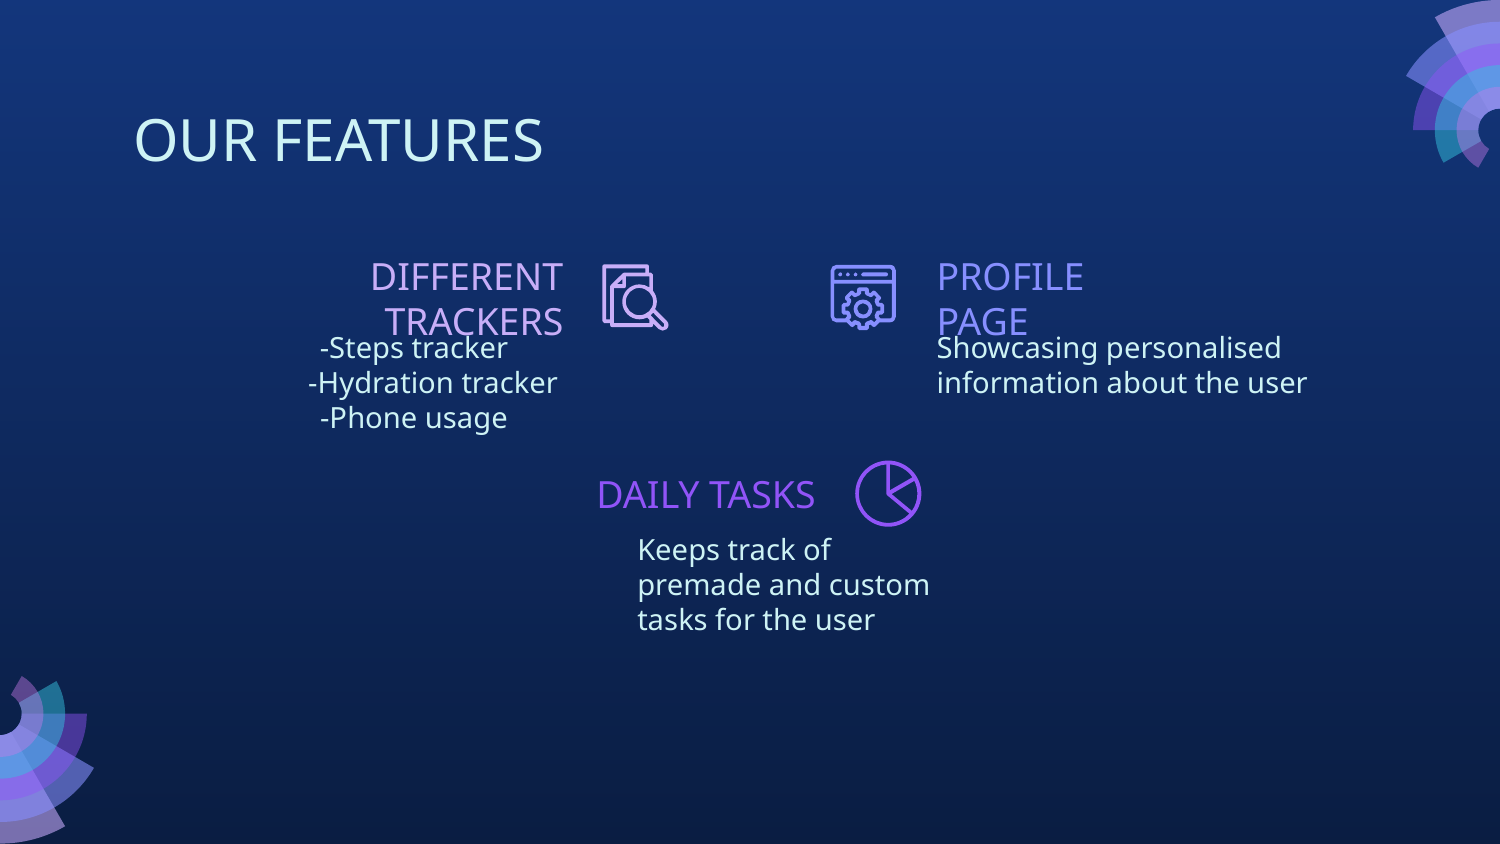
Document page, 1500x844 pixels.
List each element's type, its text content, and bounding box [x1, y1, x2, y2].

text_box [830, 264, 897, 331]
subtitle DAILY TASKS [554, 461, 831, 526]
text_box [602, 264, 669, 331]
text_box [855, 460, 922, 527]
title OUR FEATURES [118, 88, 1382, 183]
subtitle DIFFERENT TRACKERS [208, 265, 579, 330]
subtitle PROFILE PAGE [921, 265, 1198, 314]
subtitle -Steps tracker -Hydration tracker -Phone usage [232, 314, 579, 448]
subtitle Keeps track of premade and custom tasks for the user [622, 516, 968, 650]
subtitle Showcasing personalised information about the user [921, 314, 1342, 448]
